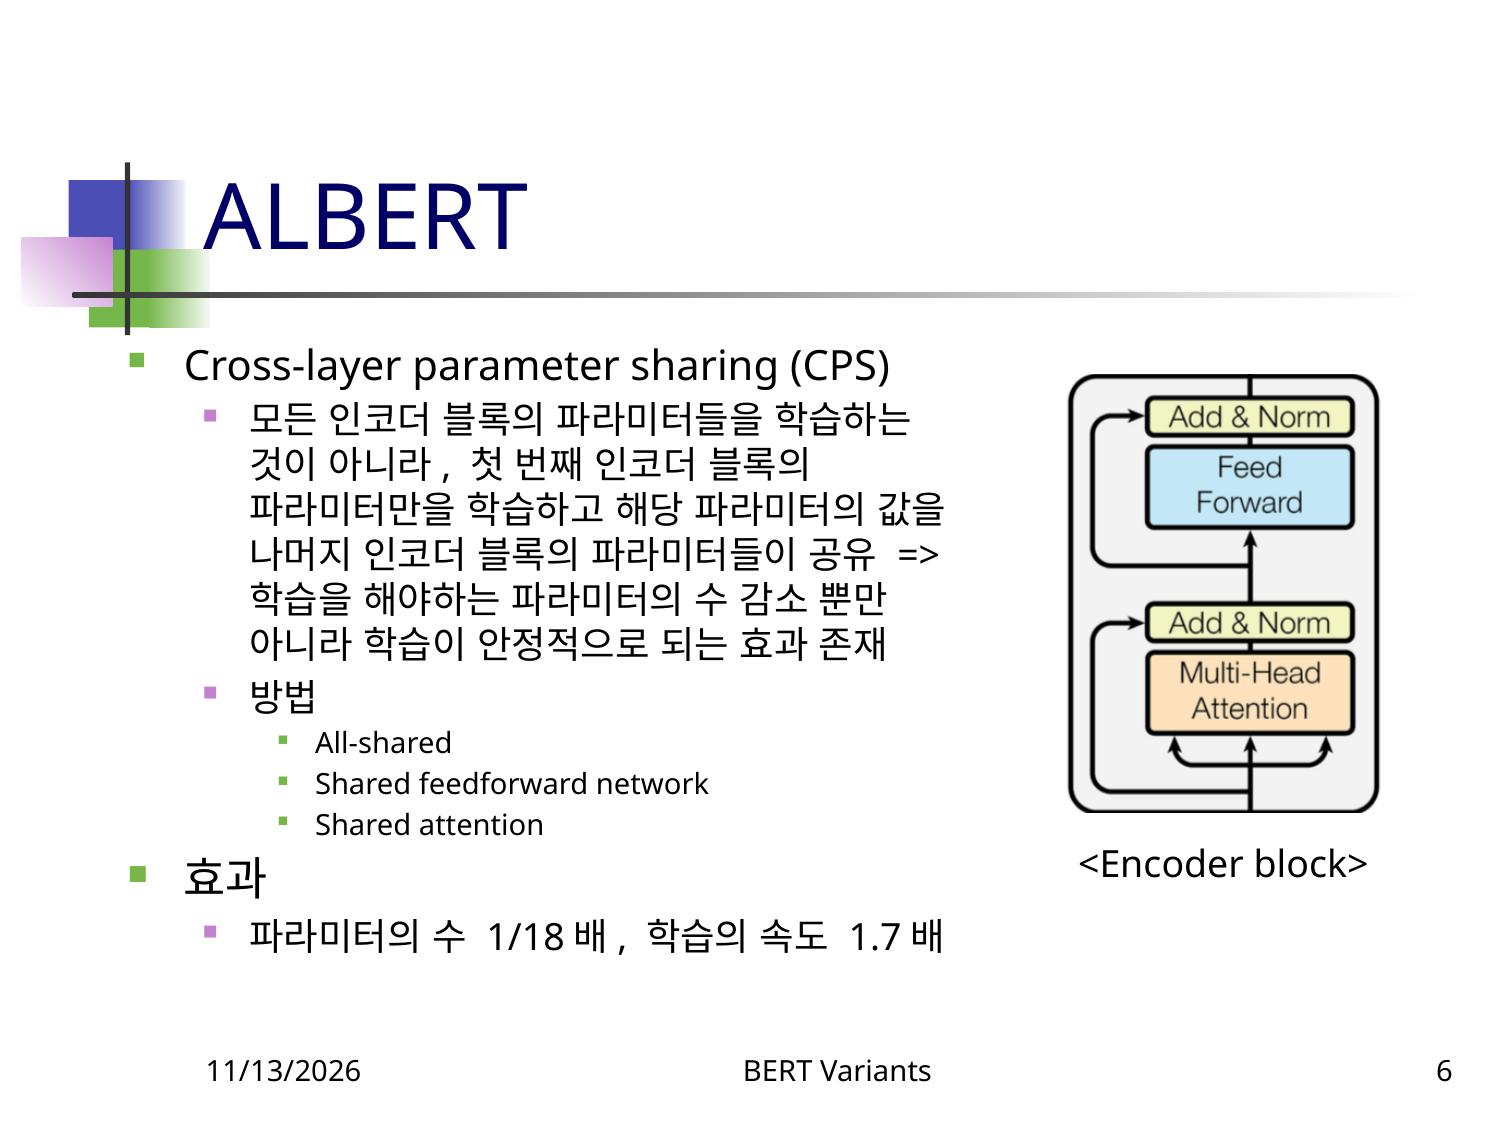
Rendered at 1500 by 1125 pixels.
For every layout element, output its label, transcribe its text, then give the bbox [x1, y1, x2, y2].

text_box <Encoder block> [1063, 832, 1384, 893]
footer BERT Variants [600, 1024, 1075, 1100]
picture [1059, 374, 1388, 813]
slide_number 6 [1155, 1024, 1468, 1100]
list Cross-layer parameter sharing (CPS) 모든 인코더 블록의 파라미터들을 학습하는 것이 아니라, 첫 번째 인코더 블록의 파라미터만을 학습하고 해당 파라미터의 값을 나머지 인코더 블록의 파라미터들이 공유 => 학습을 해야하는 파라미터의 수 감소 뿐만 아니라 학습이 안정적으로 되는 효과 존재 방법 All-shared Shared feedforward network Shared attention 효과 파라미터의 수 1/18배, 학습의 속도 1.7배 [112, 331, 994, 1006]
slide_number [190, 1024, 504, 1100]
title ALBERT [188, 35, 1468, 275]
